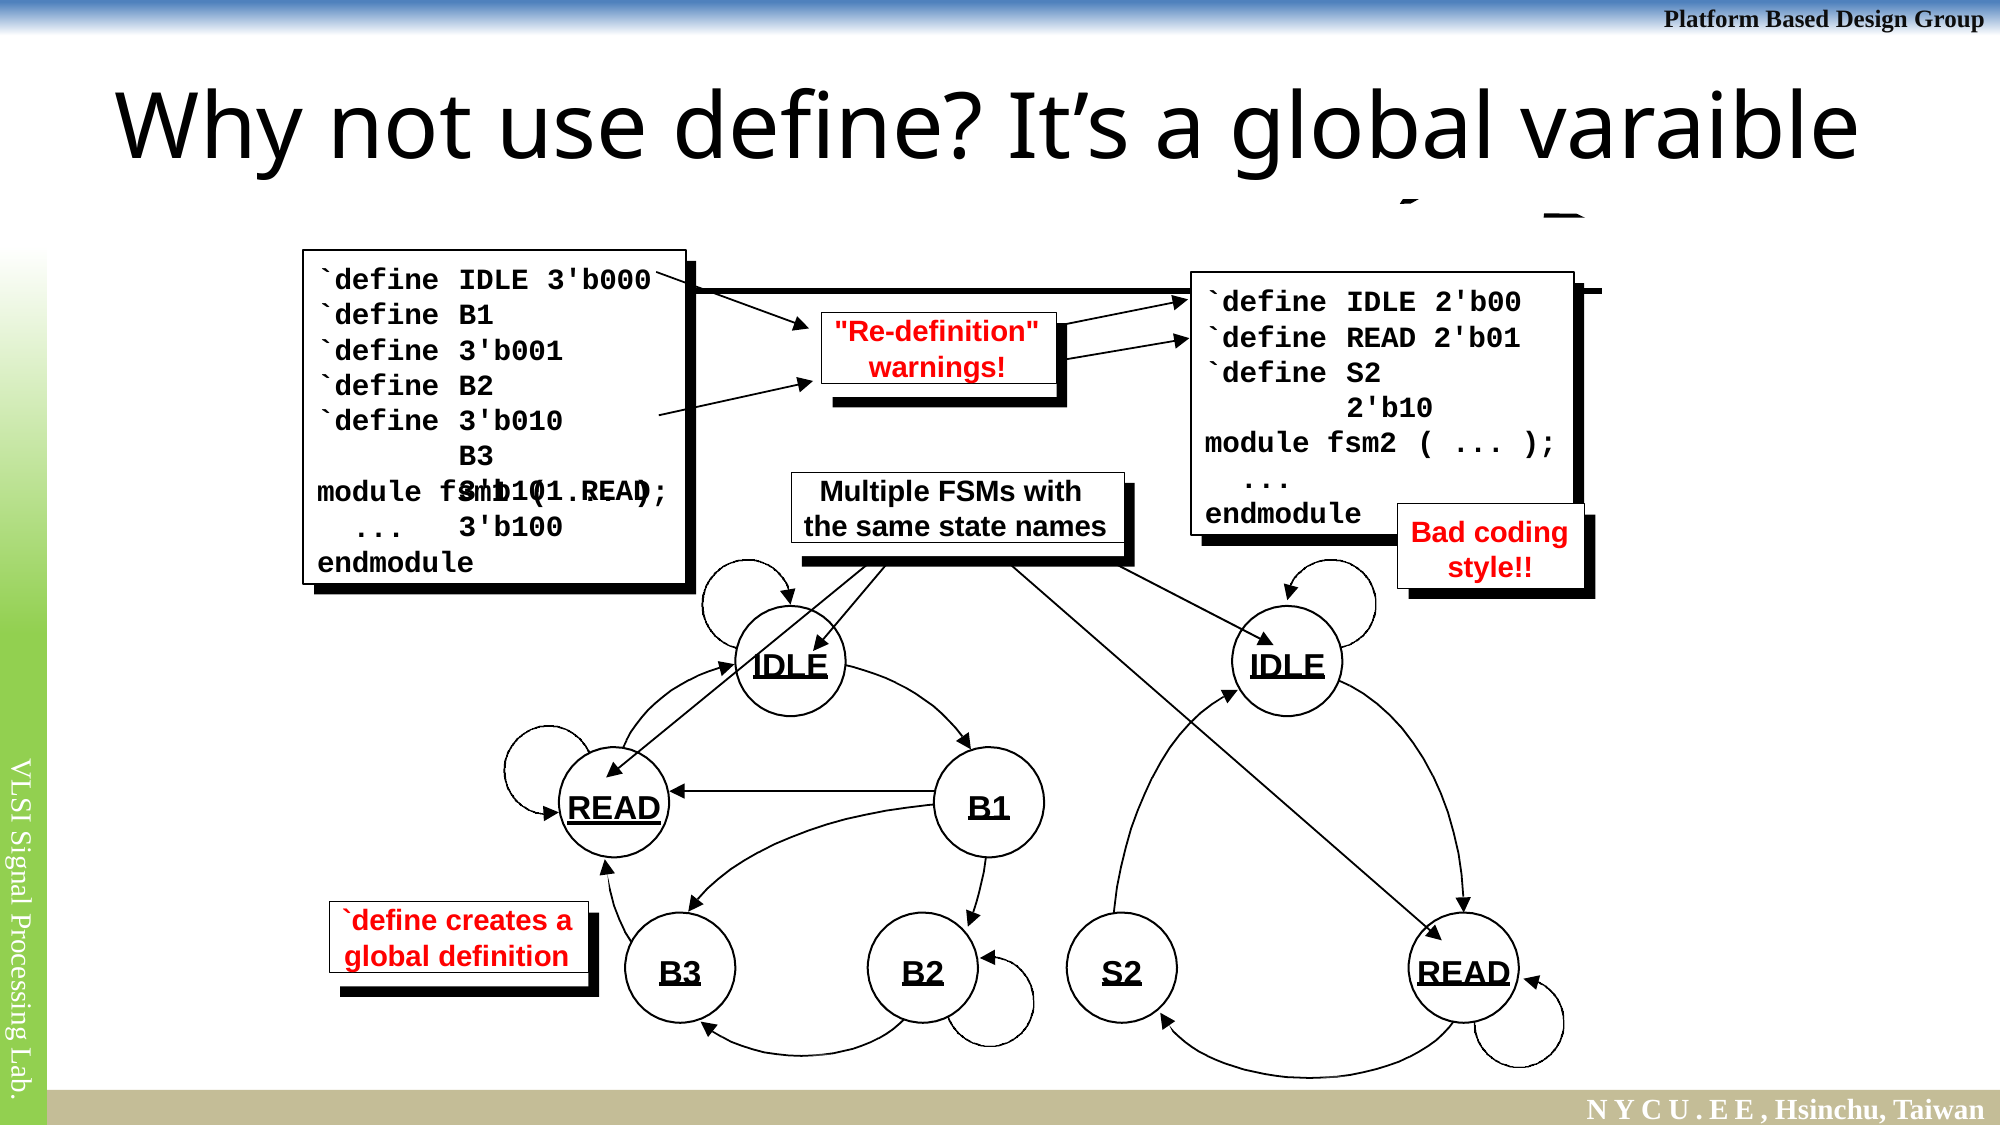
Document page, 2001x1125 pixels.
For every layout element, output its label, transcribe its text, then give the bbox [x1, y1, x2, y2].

title Why not use define? It’s a global varaible [99, 44, 1901, 200]
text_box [302, 198, 1603, 1080]
